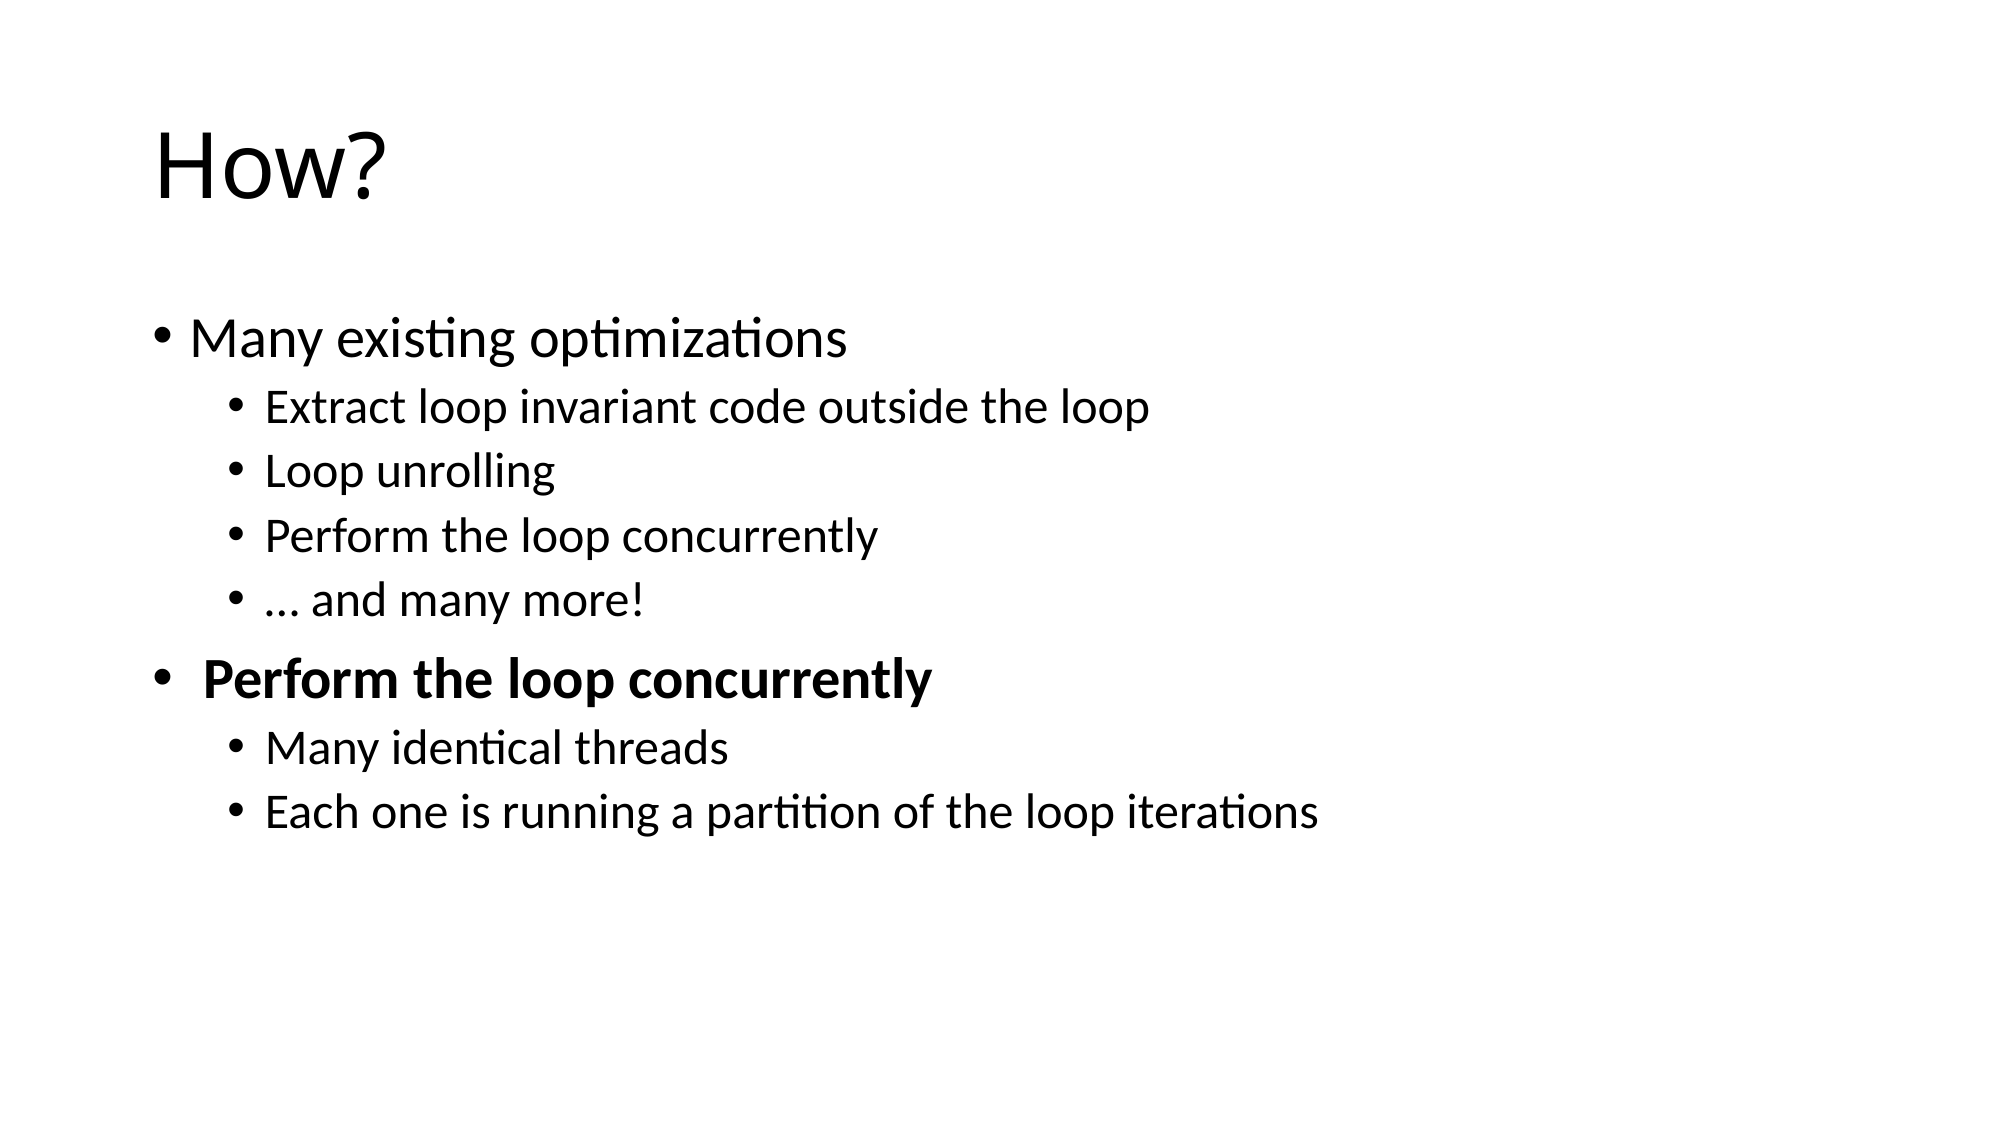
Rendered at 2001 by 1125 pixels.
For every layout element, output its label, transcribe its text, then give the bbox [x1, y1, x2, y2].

list Many existing optimizations Extract loop invariant code outside the loop Loop unrolling Perform the loop concurrently … and many more! Perform the loop concurrently Many identical threads Each one is running a partition of the loop iterations [137, 299, 1863, 1014]
title How? [137, 59, 1863, 278]
